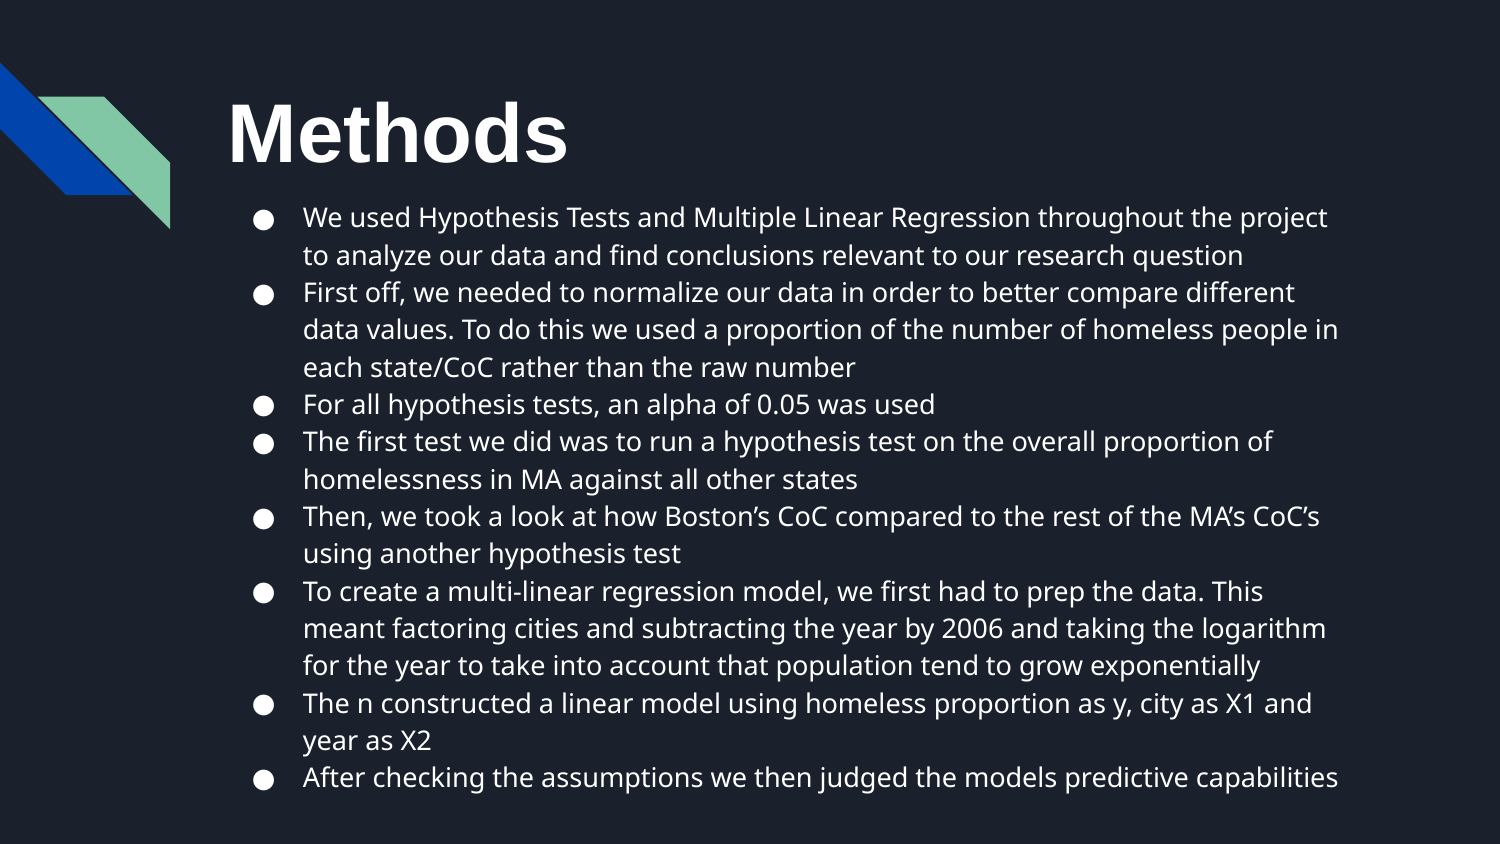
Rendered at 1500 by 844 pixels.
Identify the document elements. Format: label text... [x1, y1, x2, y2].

title Methods [212, 64, 1368, 180]
list We used Hypothesis Tests and Multiple Linear Regression throughout the project to analyze our data and find conclusions relevant to our research question First off, we needed to normalize our data in order to better compare different data values. To do this we used a proportion of the number of homeless people in each state/CoC rather than the raw number For all hypothesis tests, an alpha of 0.05 was used The first test we did was to run a hypothesis test on the overall proportion of homelessness in MA against all other states Then, we took a look at how Boston’s CoC compared to the rest of the MA’s CoC’s using another hypothesis test To create a multi-linear regression model, we first had to prep the data. This meant factoring cities and subtracting the year by 2006 and taking the logarithm for the year to take into account that population tend to grow exponentially The n constructed a linear model using homeless proportion as y, city as X1 and year as X2 After checking the assumptions we then judged the models predictive capabilities [212, 180, 1368, 817]
